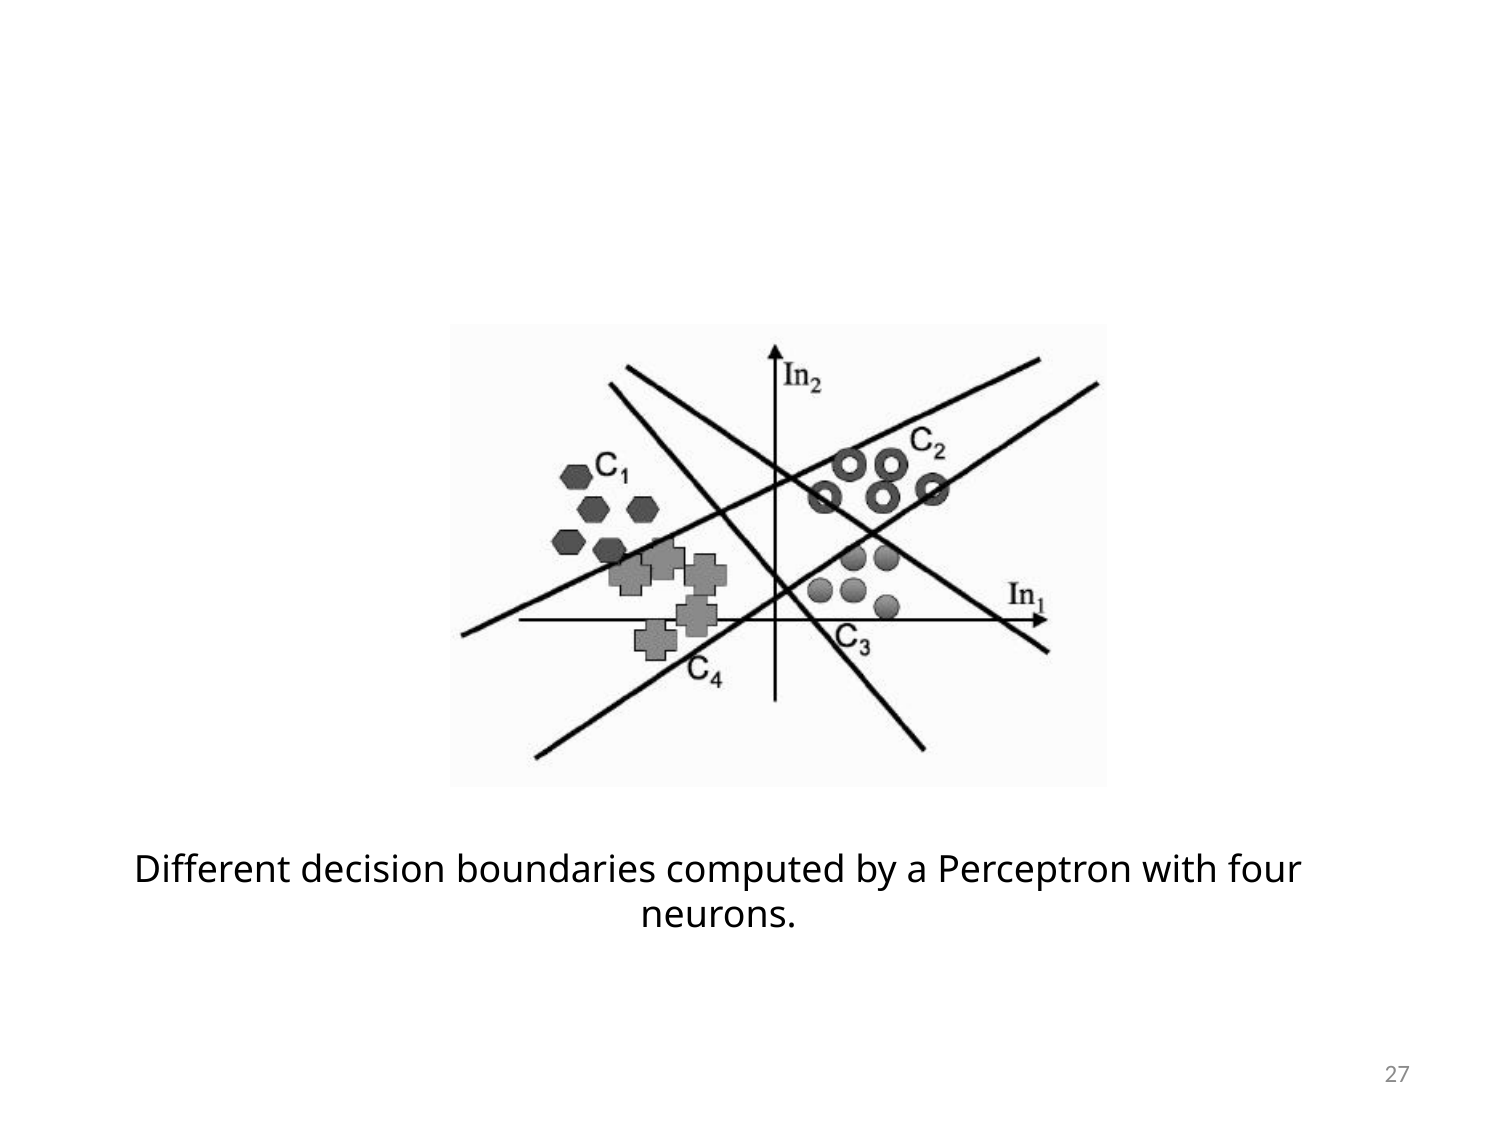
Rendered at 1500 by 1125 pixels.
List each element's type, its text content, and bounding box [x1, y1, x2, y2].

slide_number 27 [1074, 1042, 1425, 1103]
text_box Different decision boundaries computed by a Perceptron with four neurons. [74, 837, 1363, 943]
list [449, 324, 1108, 787]
